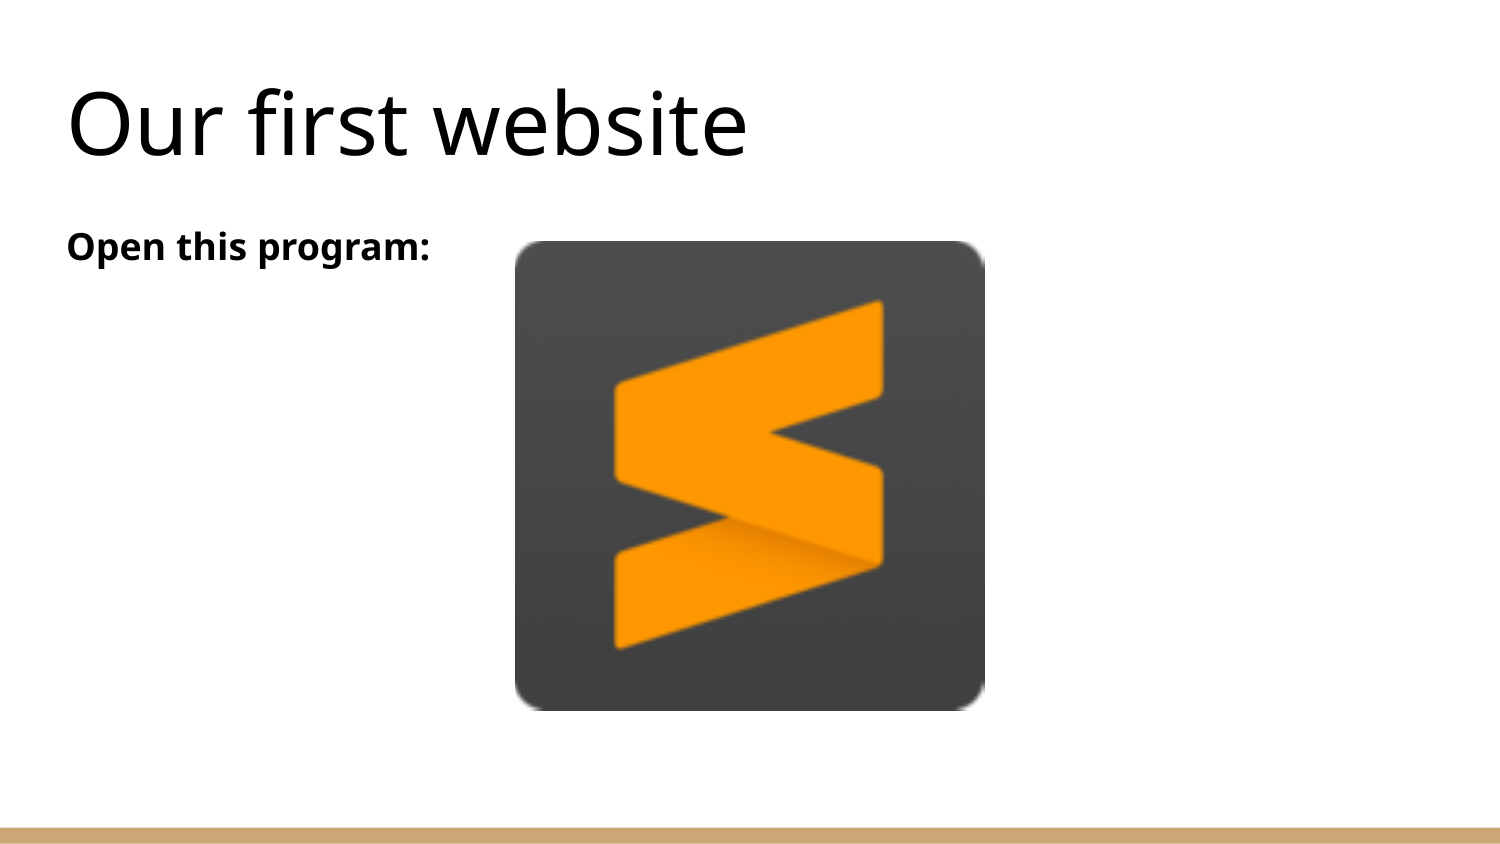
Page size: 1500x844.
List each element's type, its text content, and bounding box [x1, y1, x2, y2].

title Our first website [51, 51, 1449, 189]
list Open this program: [51, 200, 1449, 752]
picture [514, 240, 986, 712]
